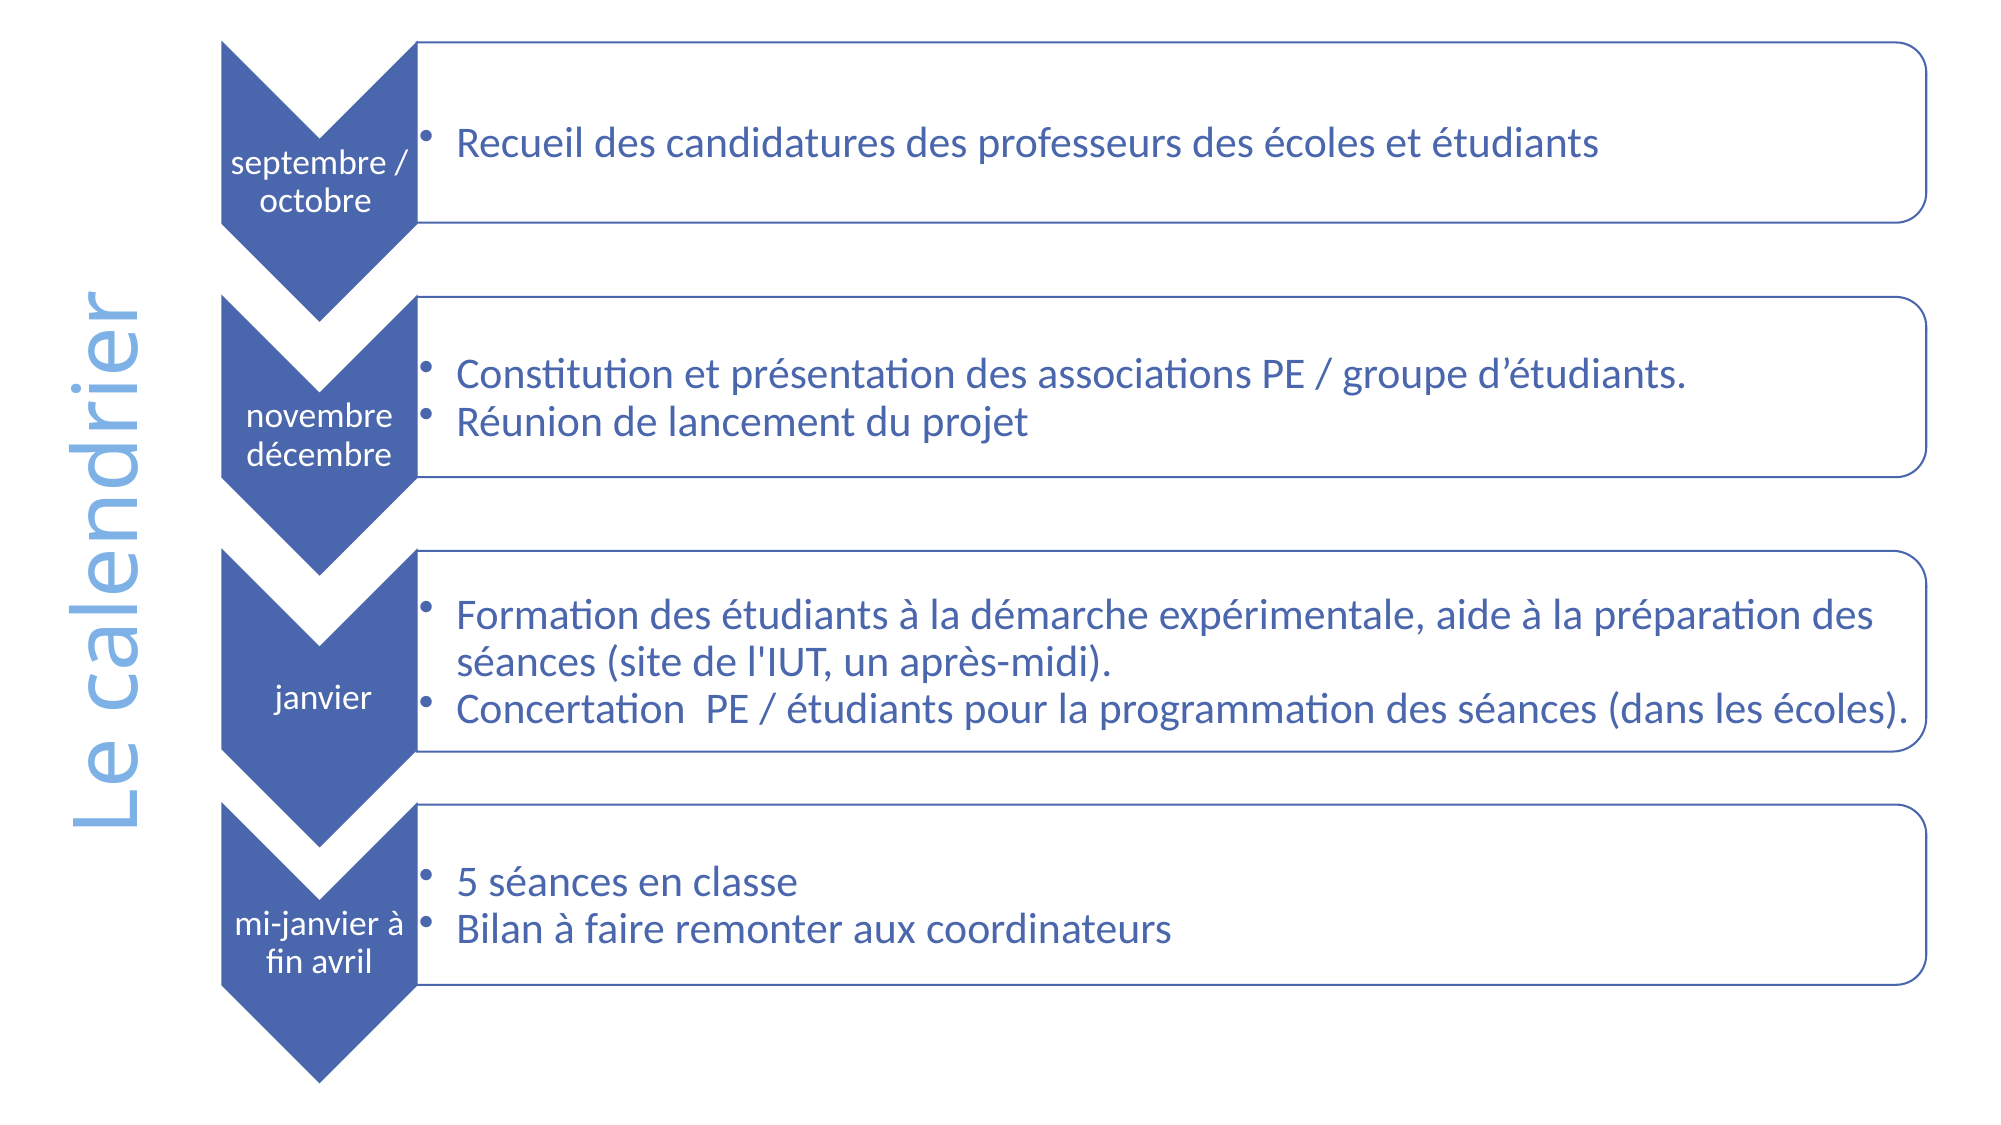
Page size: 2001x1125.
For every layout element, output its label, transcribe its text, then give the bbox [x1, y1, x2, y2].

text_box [222, 42, 1927, 1082]
title Le calendrier [0, 217, 217, 908]
